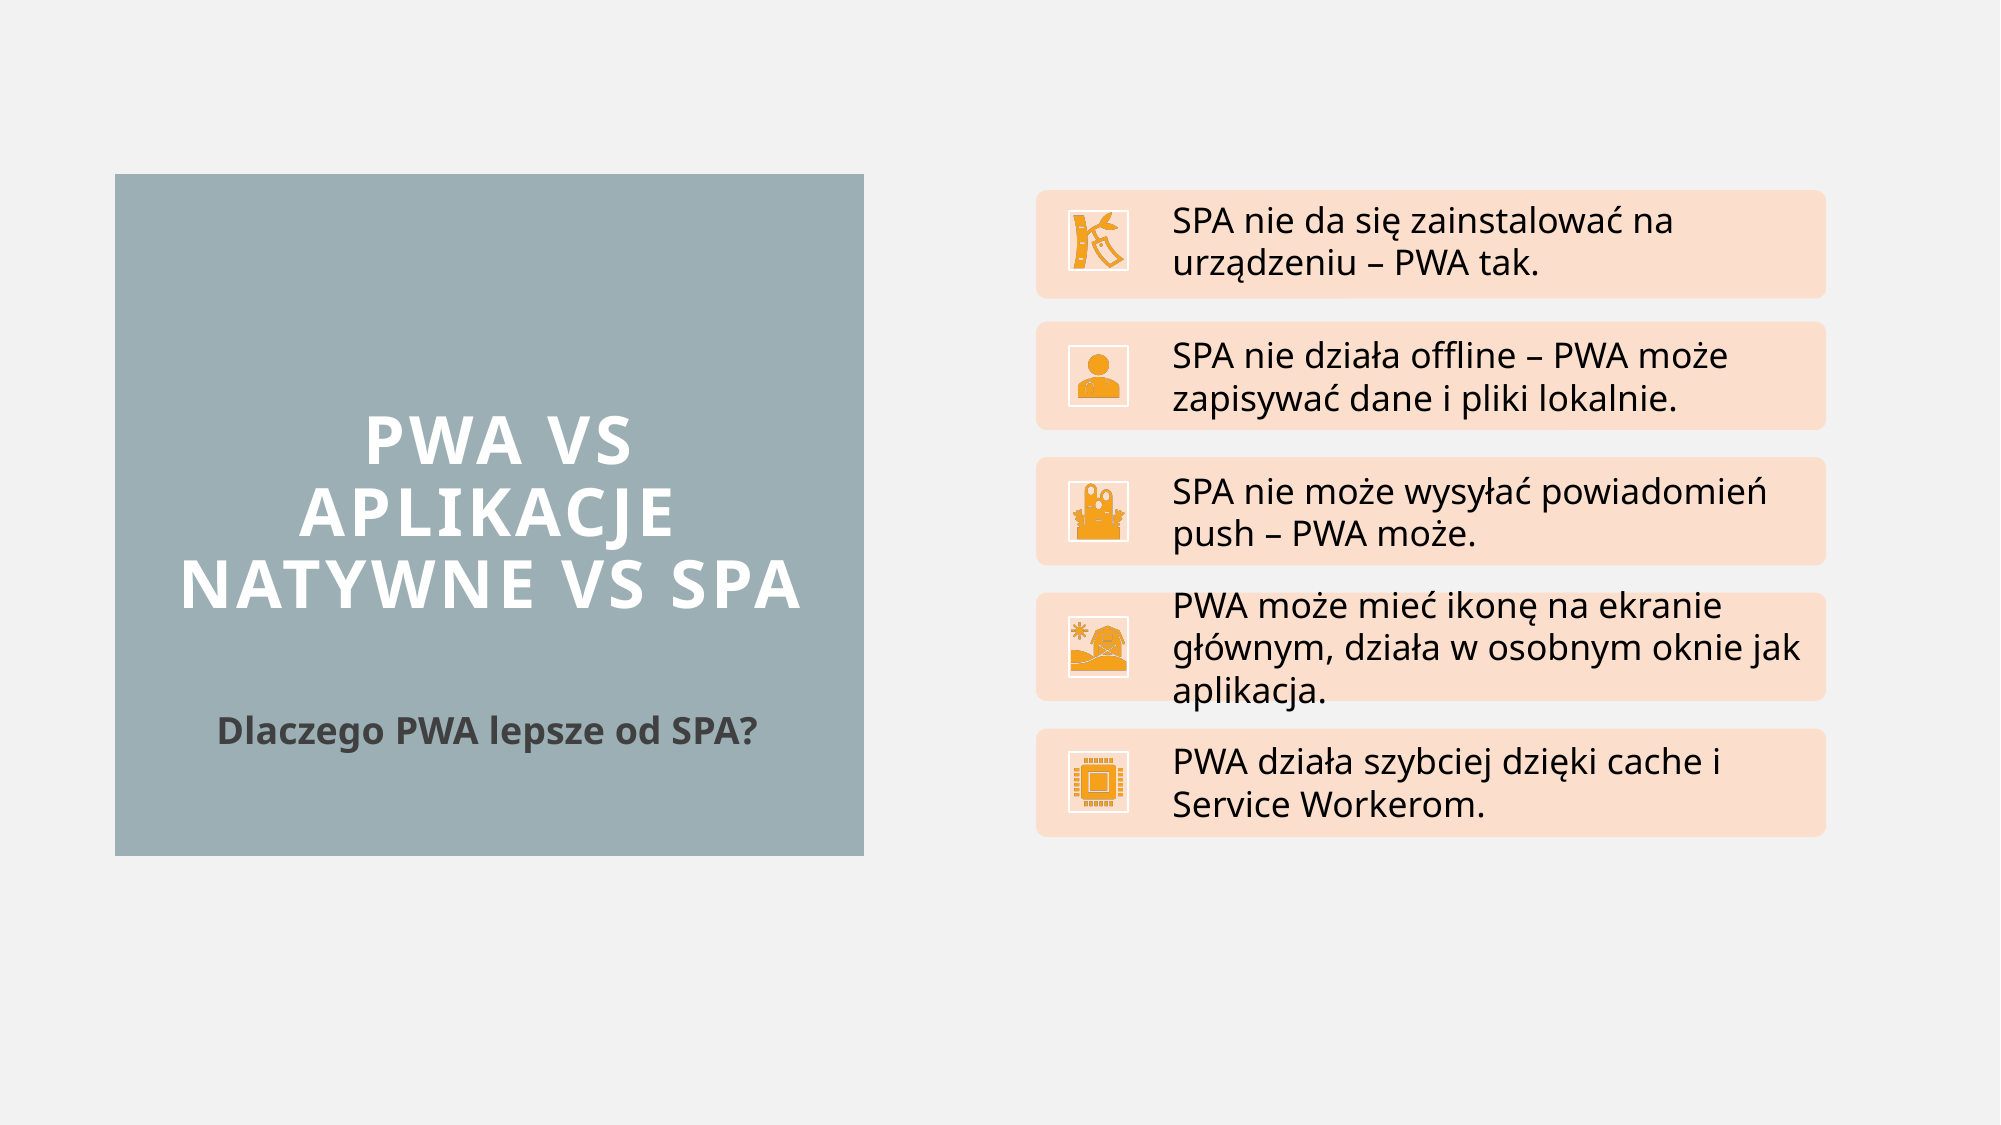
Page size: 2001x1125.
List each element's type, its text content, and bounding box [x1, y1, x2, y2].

text_box Dlaczego PWA lepsze od SPA? [201, 699, 865, 759]
title PWA vs Aplikacje natywne vs SPA [128, 187, 851, 843]
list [1036, 185, 1827, 837]
